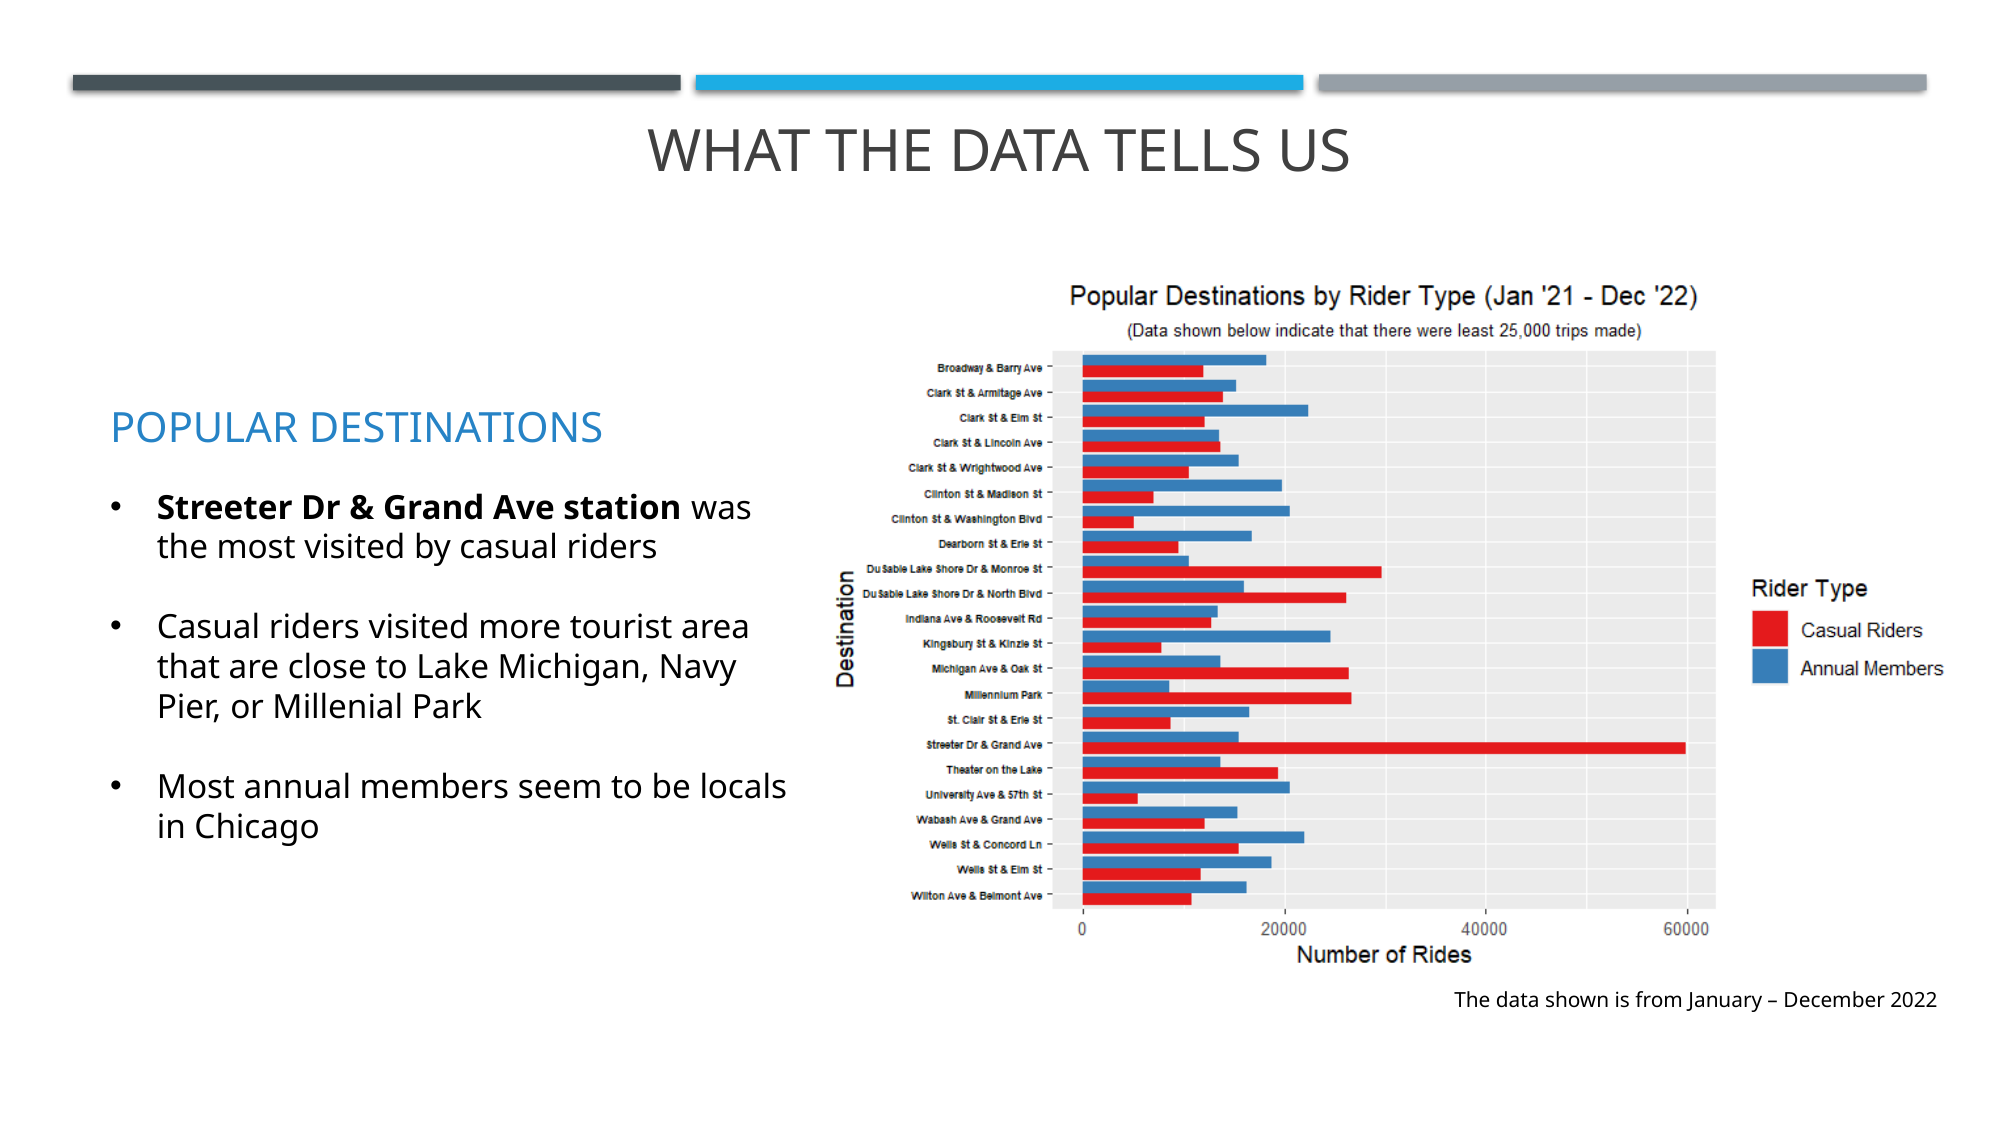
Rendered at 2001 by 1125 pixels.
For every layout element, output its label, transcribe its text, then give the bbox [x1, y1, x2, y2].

text_box The data shown is from January – December 2022 [1439, 979, 2000, 1020]
text_box POPULAR DESTINATIONS Streeter Dr & Grand Ave station was the most visited by casual riders Casual riders visited more tourist area that are close to Lake Michigan, Navy Pier, or Millenial Park Most annual members seem to be locals in Chicago [95, 393, 804, 853]
picture [821, 271, 1969, 980]
title What the data tells us [95, 98, 1905, 191]
